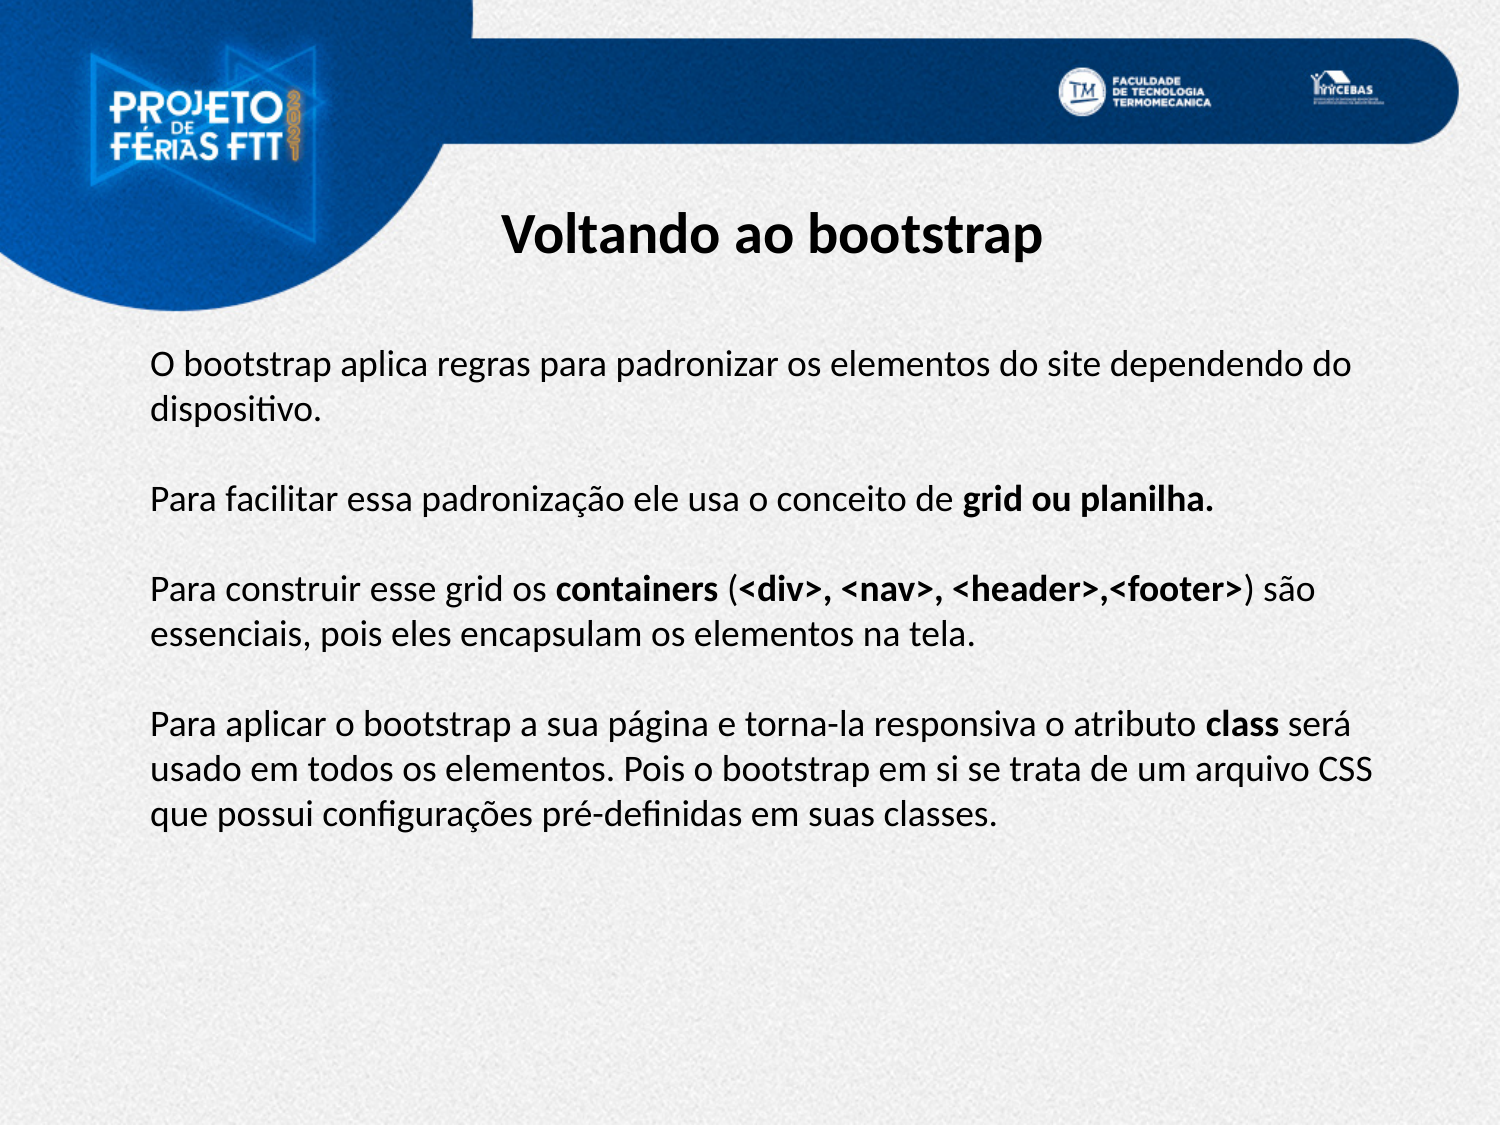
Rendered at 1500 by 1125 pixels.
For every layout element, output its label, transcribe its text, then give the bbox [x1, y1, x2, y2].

text_box O bootstrap aplica regras para padronizar os elementos do site dependendo do dispositivo. Para facilitar essa padronização ele usa o conceito de grid ou planilha. Para construir esse grid os containers (<div>, <nav>, <header>,<footer>) são essenciais, pois eles encapsulam os elementos na tela. Para aplicar o bootstrap a sua página e torna-la responsiva o atributo class será usado em todos os elementos. Pois o bootstrap em si se trata de um arquivo CSS que possui configurações pré-definidas em suas classes. [135, 331, 1442, 841]
text_box Voltando ao bootstrap [486, 187, 1059, 273]
picture [0, 0, 1500, 1125]
